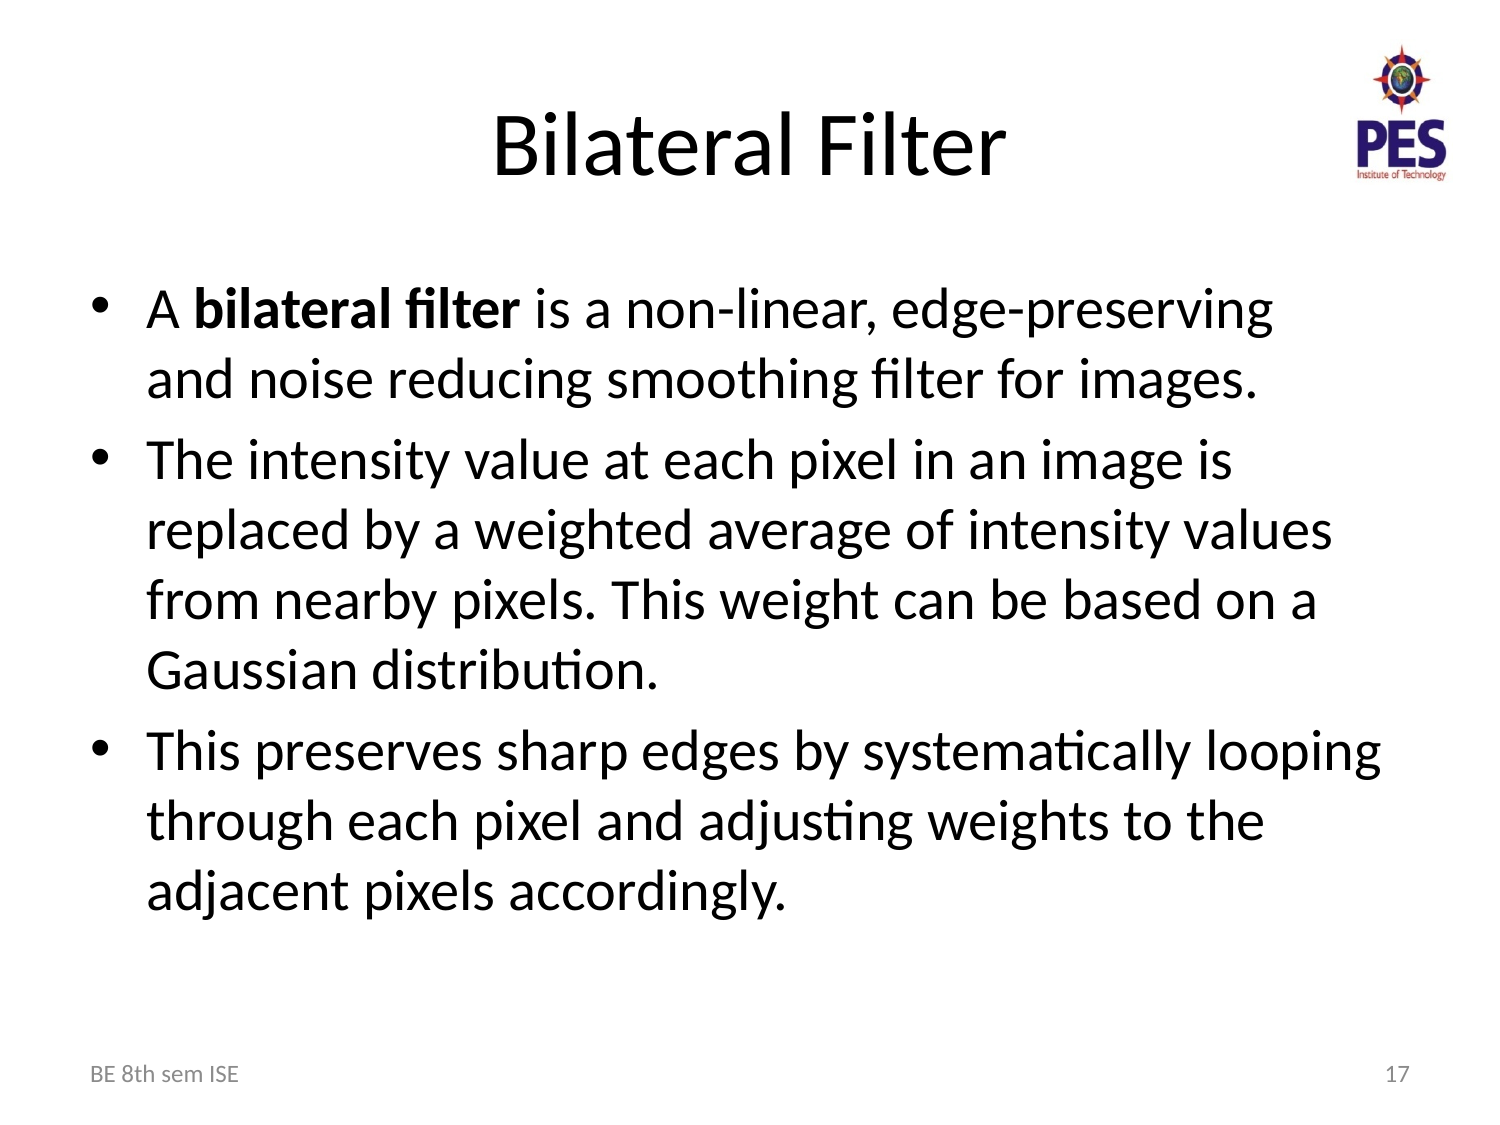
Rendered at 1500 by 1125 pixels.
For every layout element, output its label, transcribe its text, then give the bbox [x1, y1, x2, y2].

title Bilateral Filter [75, 45, 1425, 233]
picture [1349, 39, 1453, 185]
slide_number BE 8th sem ISE [75, 1042, 425, 1103]
list A bilateral filter is a non-linear, edge-preserving and noise reducing smoothing filter for images. The intensity value at each pixel in an image is replaced by a weighted average of intensity values from nearby pixels. This weight can be based on a Gaussian distribution. This preserves sharp edges by systematically looping through each pixel and adjusting weights to the adjacent pixels accordingly. [75, 262, 1425, 1005]
slide_number 17 [1074, 1042, 1425, 1103]
